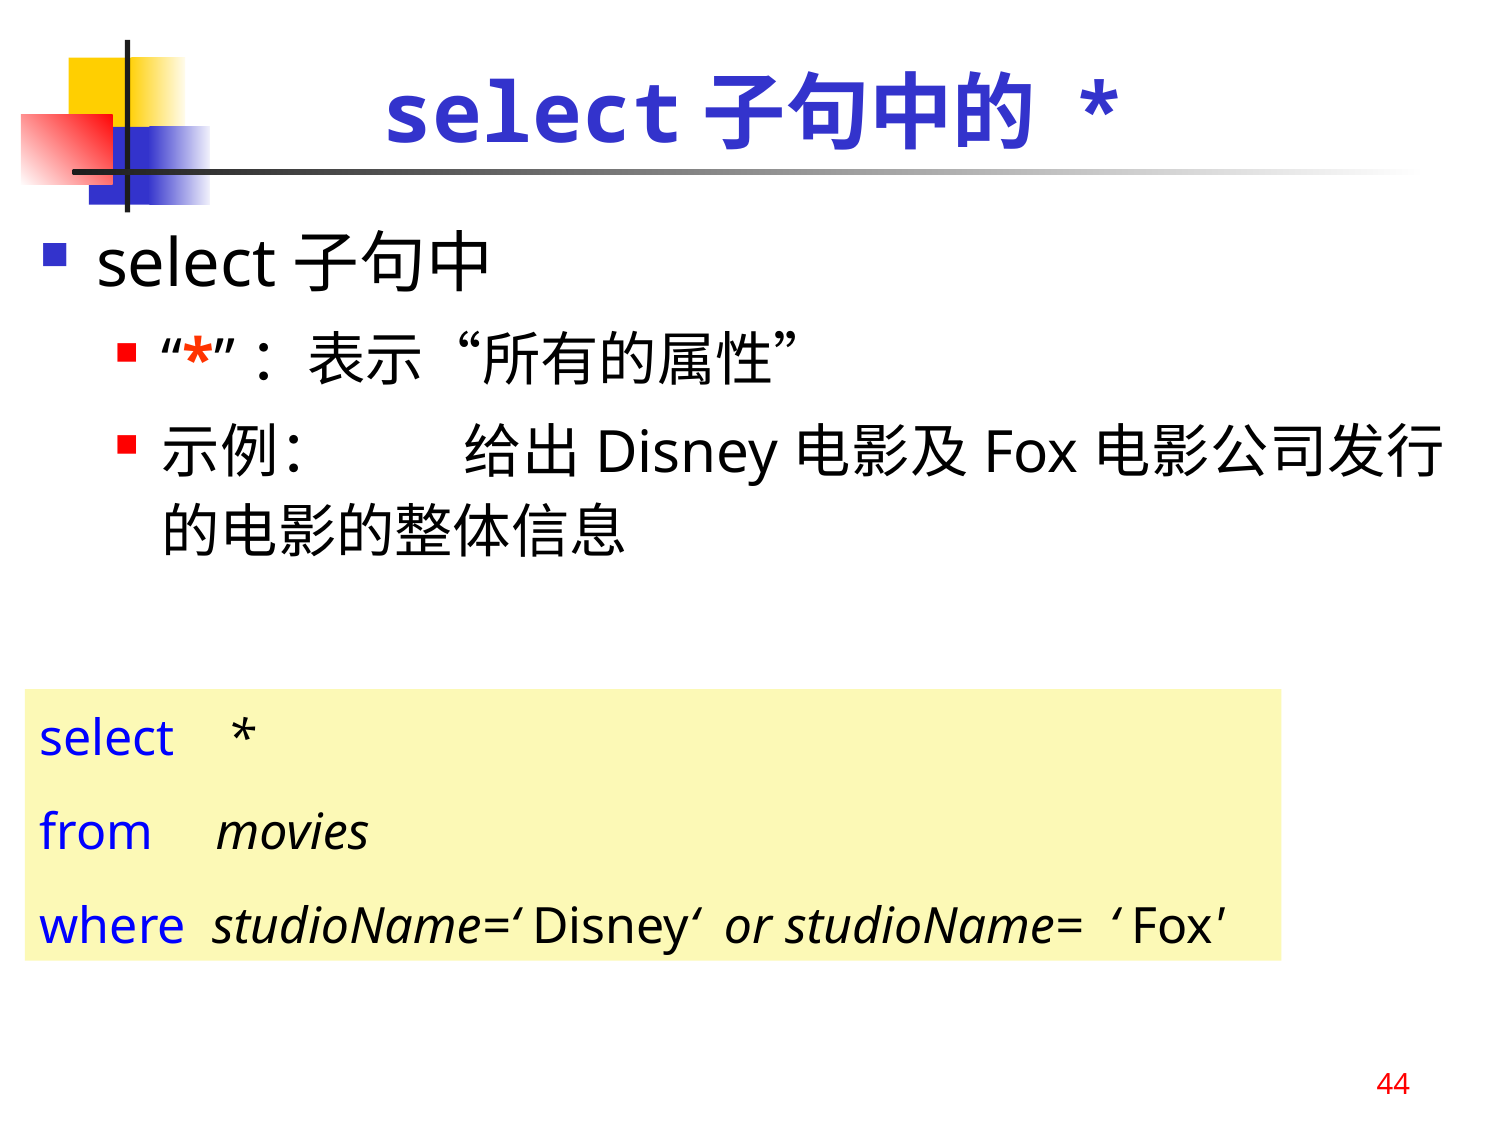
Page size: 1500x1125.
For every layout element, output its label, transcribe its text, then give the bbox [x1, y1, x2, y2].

list select子句中 “*”：表示“所有的属性” 示例： 给出Disney电影及Fox电影公司发行的电影的整体信息 [24, 212, 1460, 646]
title select子句中的 * [57, 27, 1451, 167]
slide_number 44 [1112, 1037, 1426, 1113]
text_box select * from movies where studioName=‘ Disney‘ or studioName= ‘ Fox' [24, 689, 1282, 961]
